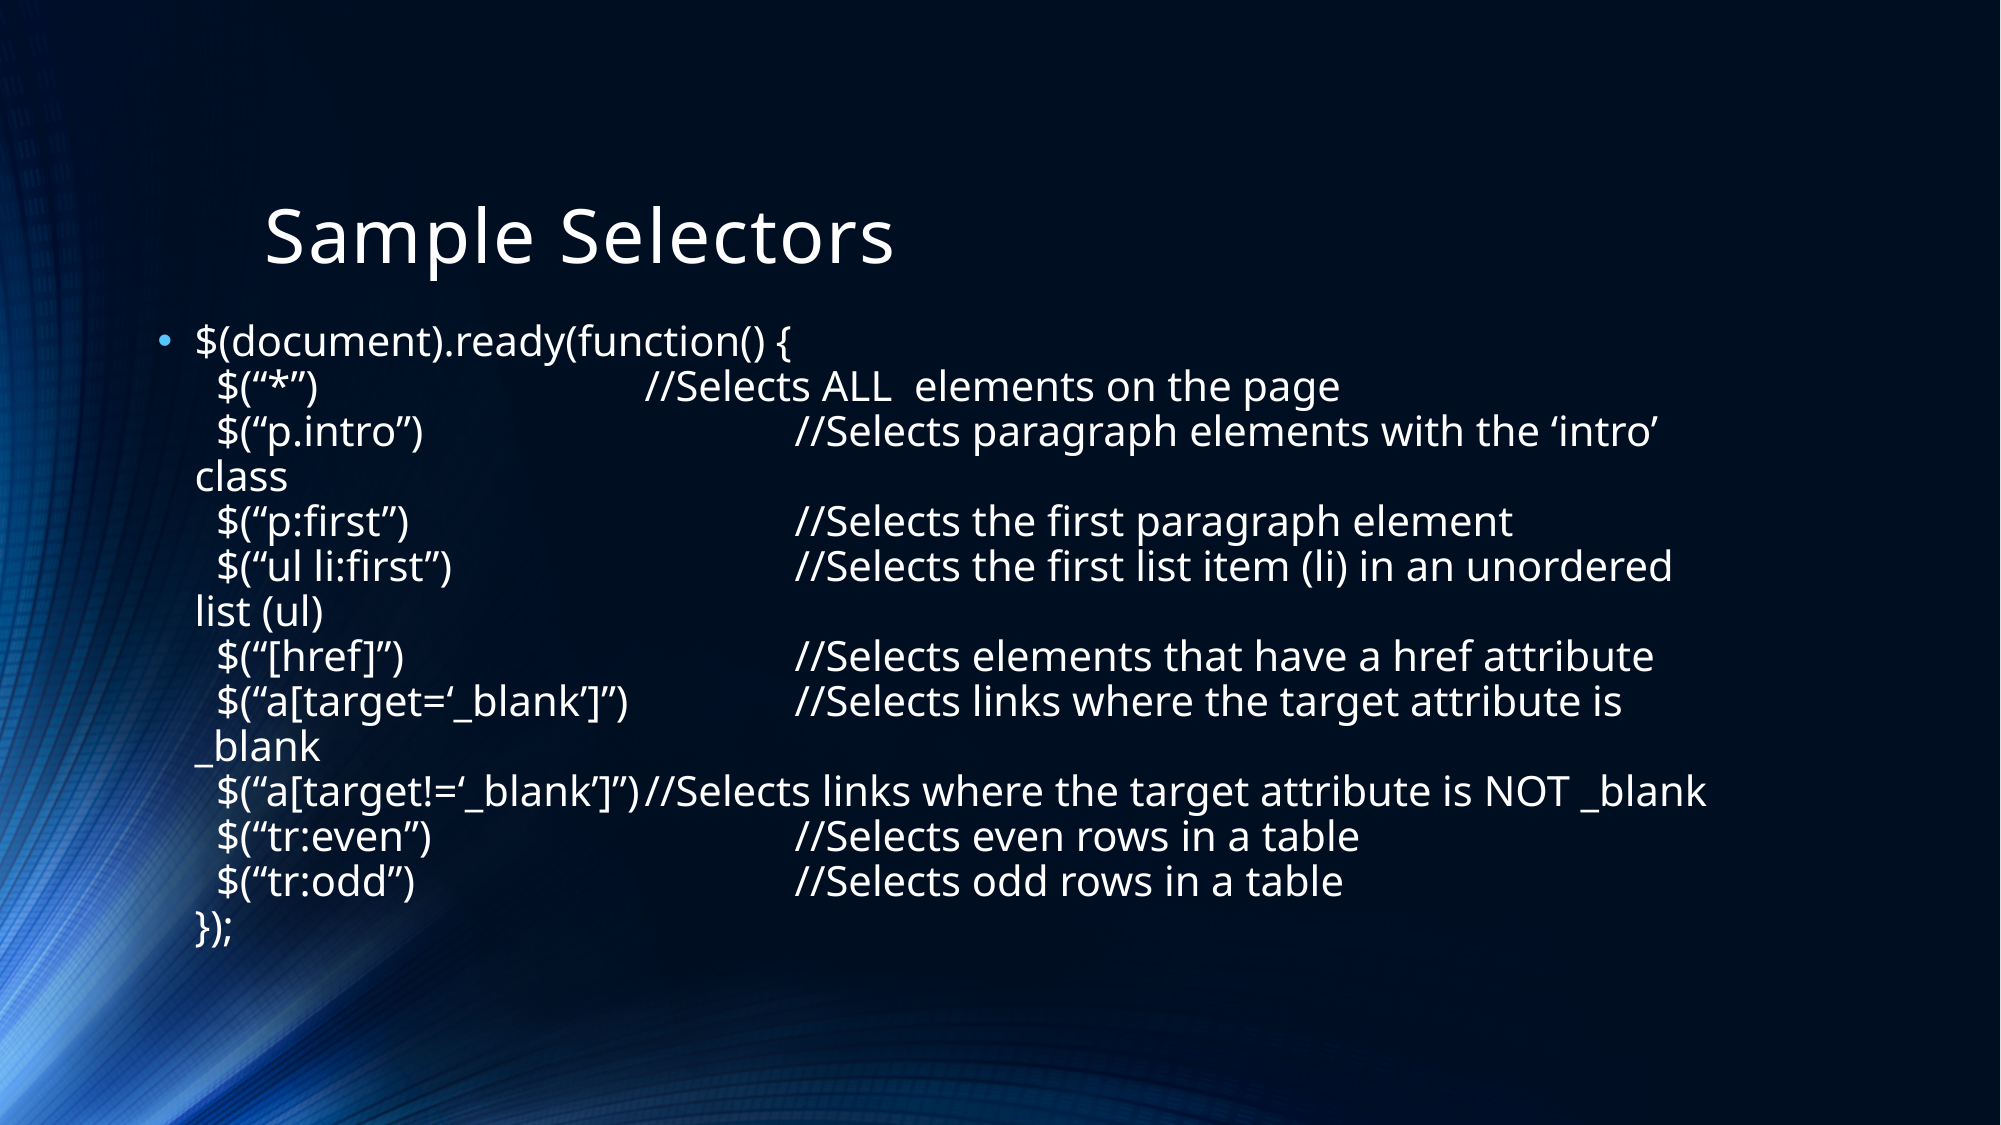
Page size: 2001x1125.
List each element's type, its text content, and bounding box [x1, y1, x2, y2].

title Sample Selectors [249, 62, 1751, 288]
picture [0, 0, 2001, 1125]
list $(document).ready(function() { $(“*”) //Selects ALL elements on the page $(“p.intro”) //Selects paragraph elements with the ‘intro’ class $(“p:first”) //Selects the first paragraph element $(“ul li:first”) //Selects the first list item (li) in an unordered list (ul) $(“[href]”) //Selects elements that have a href attribute $(“a[target=‘_blank’]”) //Selects links where the target attribute is _blank $(“a[target!=‘_blank’]”) //Selects links where the target attribute is NOT _blank $(“tr:even”) //Selects even rows in a table $(“tr:odd”) //Selects odd rows in a table }); [142, 312, 1749, 988]
